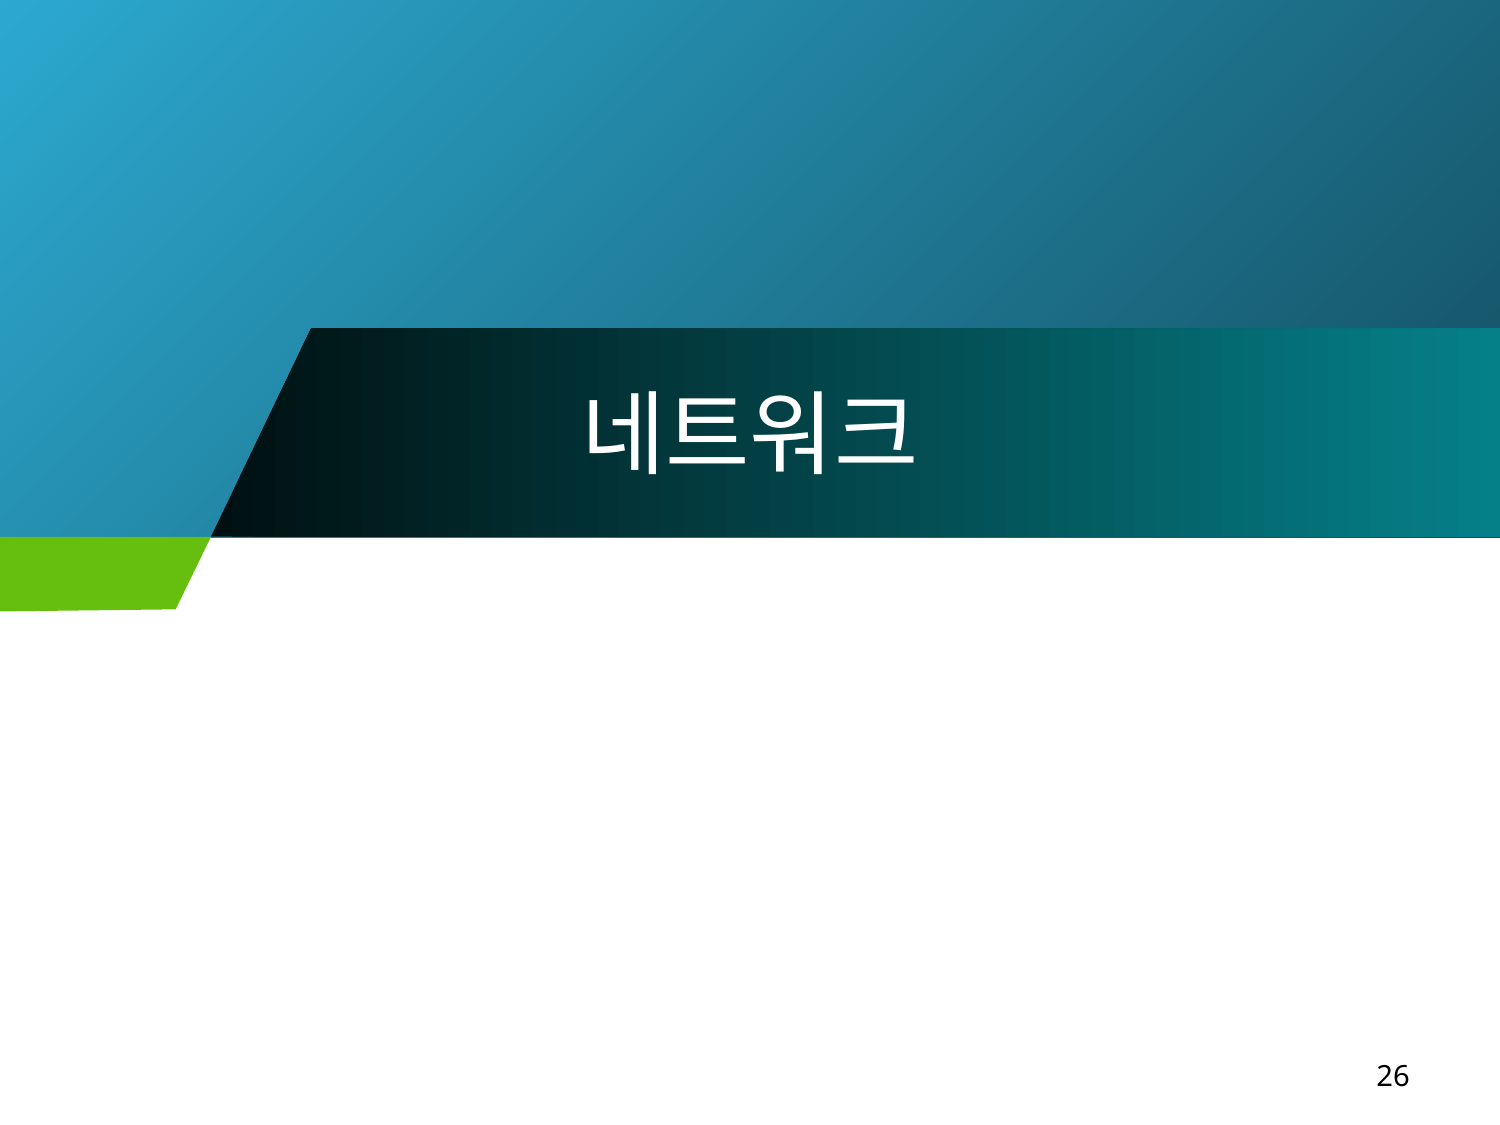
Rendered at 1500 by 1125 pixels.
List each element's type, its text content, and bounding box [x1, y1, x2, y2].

slide_number 26 [1074, 1049, 1426, 1103]
title 네트워크 [0, 374, 1500, 488]
